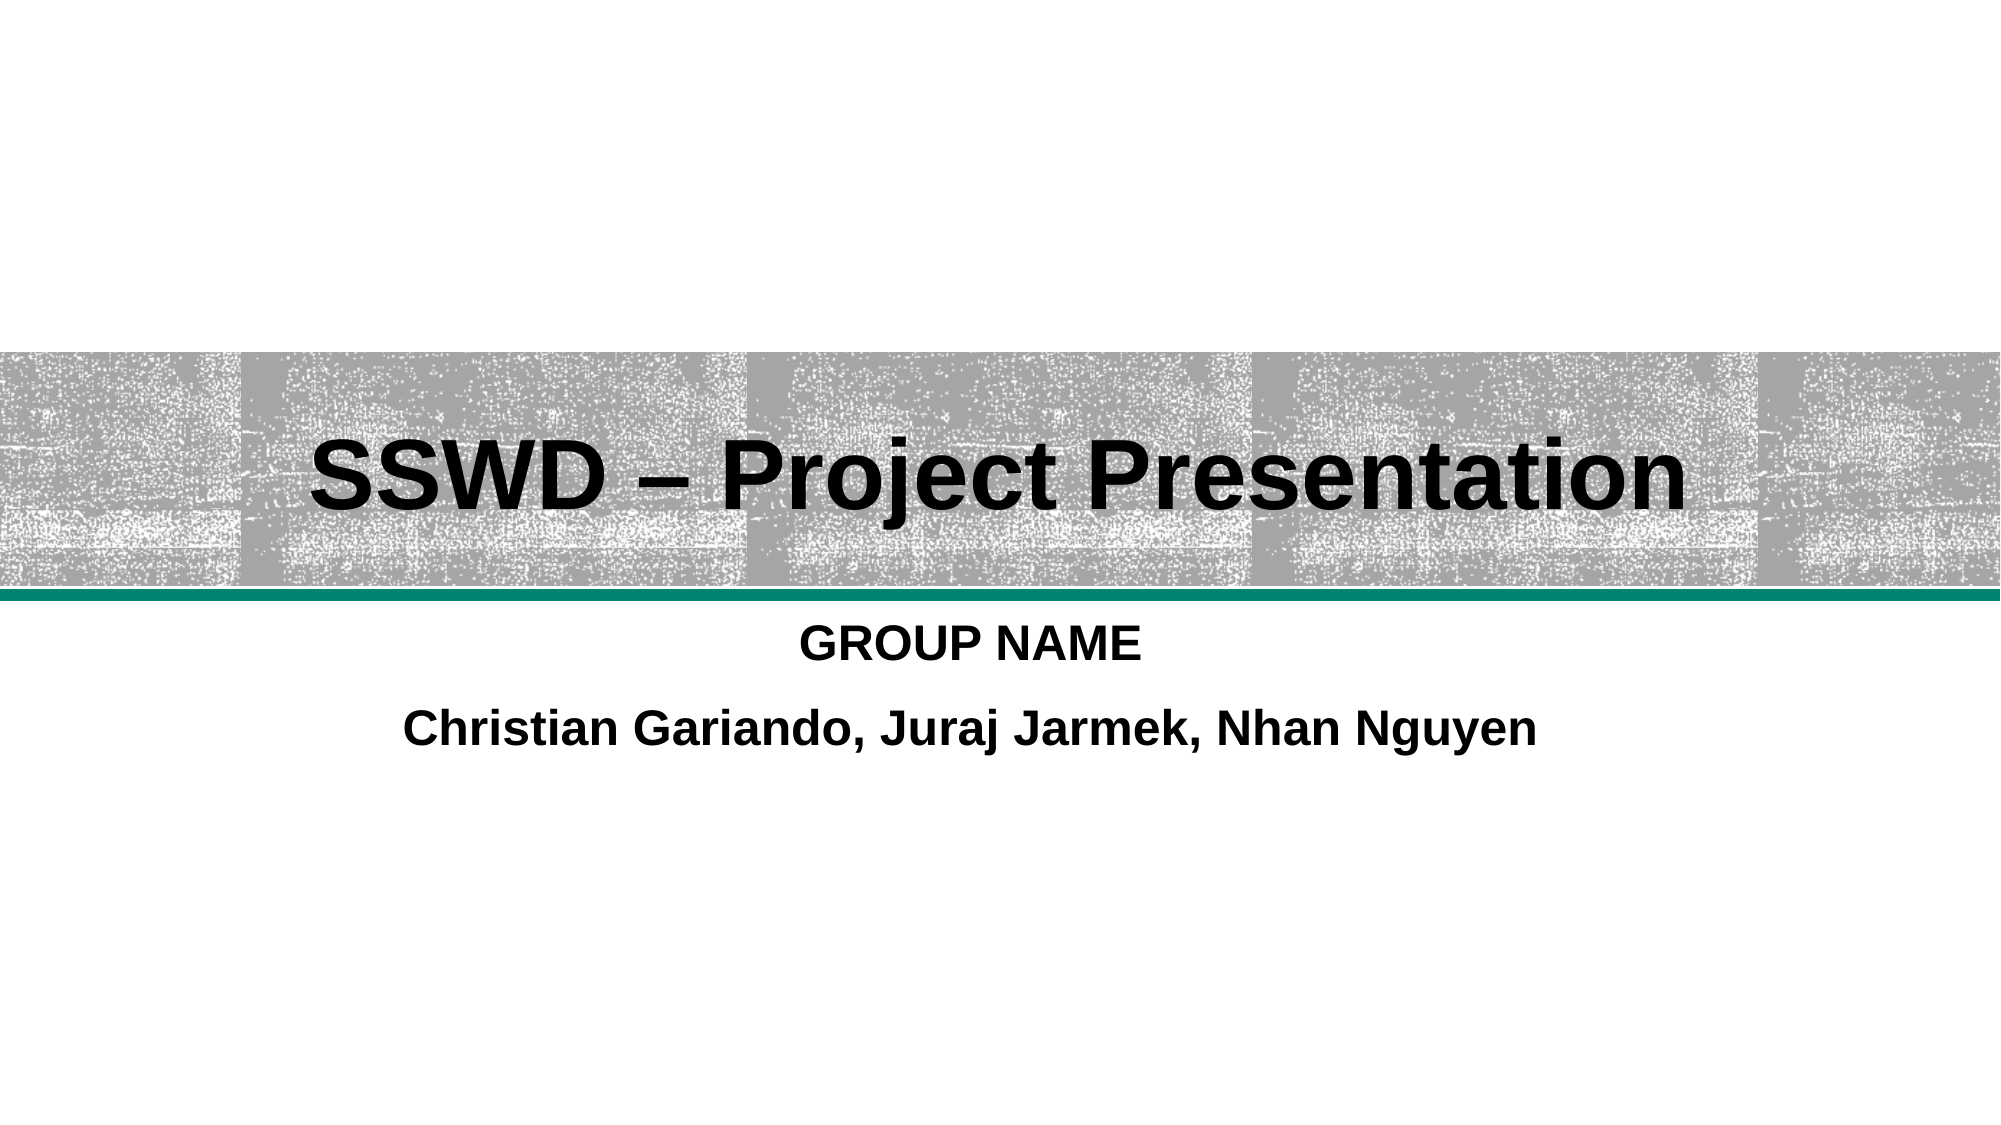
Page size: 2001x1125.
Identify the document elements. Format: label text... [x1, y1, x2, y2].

title SSWD – Project Presentation [0, 351, 2000, 588]
subtitle GROUP NAME Christian Gariando, Juraj Jarmek, Nhan Nguyen [239, 602, 1703, 891]
